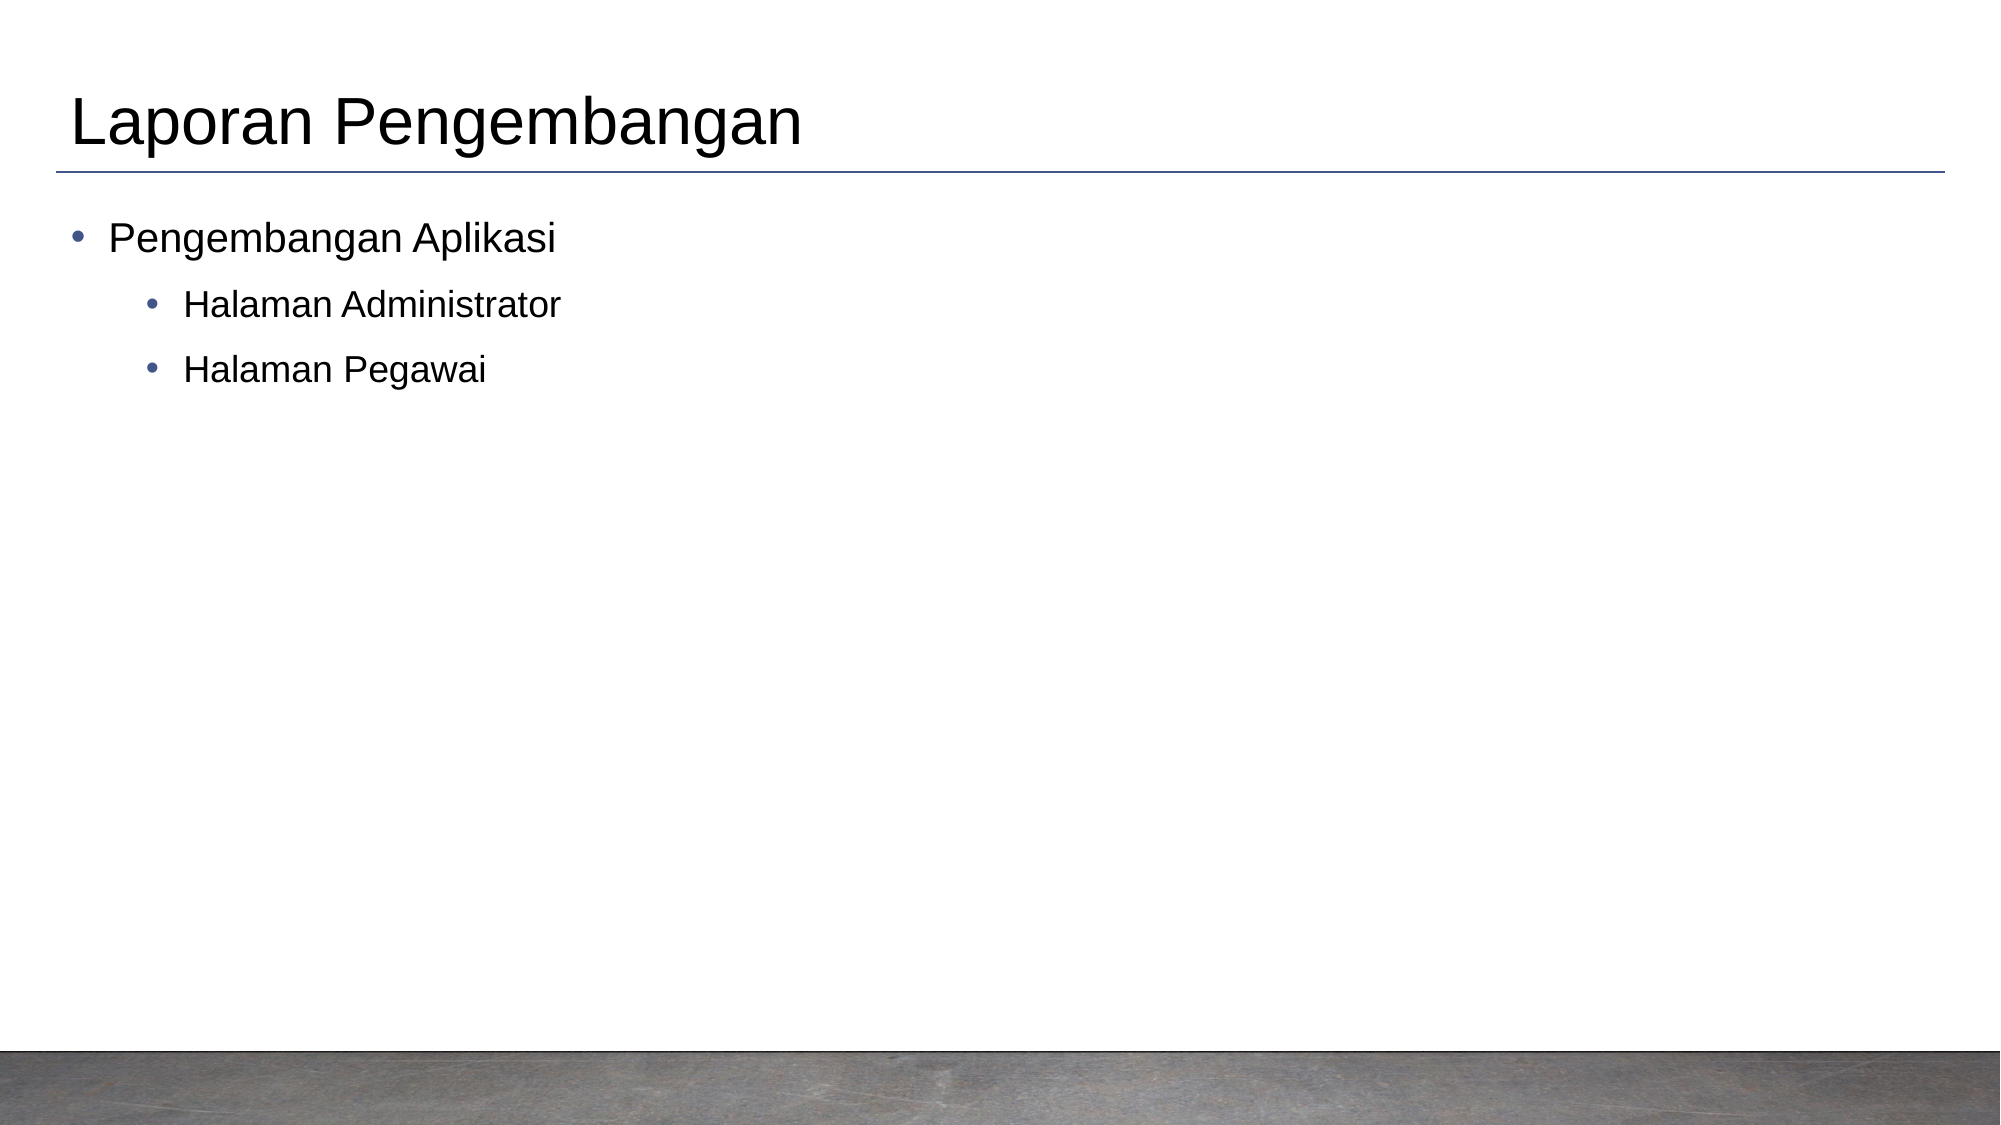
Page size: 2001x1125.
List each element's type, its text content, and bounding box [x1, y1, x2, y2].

picture [0, 1051, 2000, 1125]
list Pengembangan Aplikasi Halaman Administrator Halaman Pegawai [55, 193, 1945, 970]
title Laporan Pengembangan [55, 80, 1945, 172]
